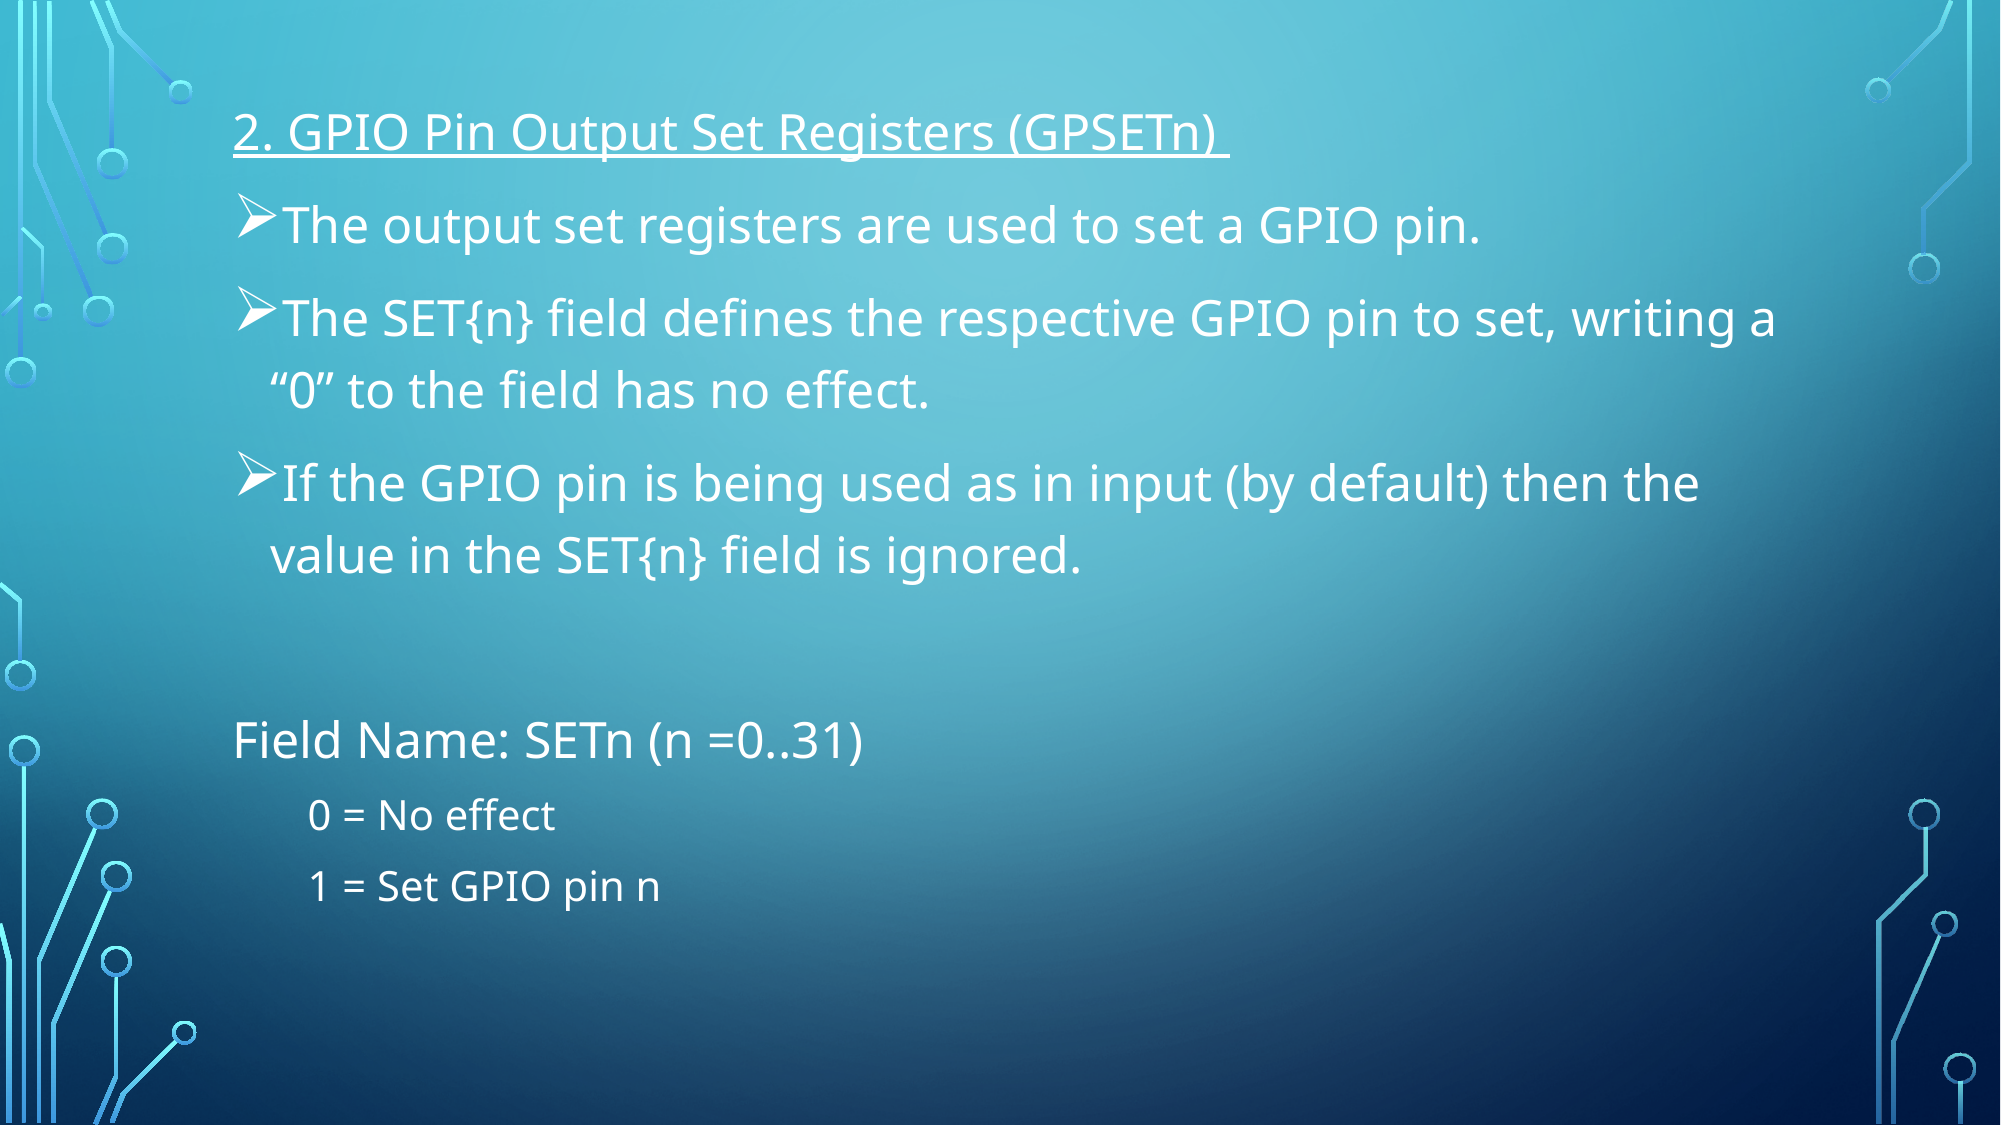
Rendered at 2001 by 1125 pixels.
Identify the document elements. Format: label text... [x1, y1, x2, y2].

list 2. GPIO Pin Output Set Registers (GPSETn) The output set registers are used to set a GPIO pin. The SET{n} field defines the respective GPIO pin to set, writing a “0” to the field has no effect. If the GPIO pin is being used as in input (by default) then the value in the SET{n} field is ignored. Field Name: SETn (n =0..31) 0 = No effect 1 = Set GPIO pin n [217, 81, 1843, 1038]
